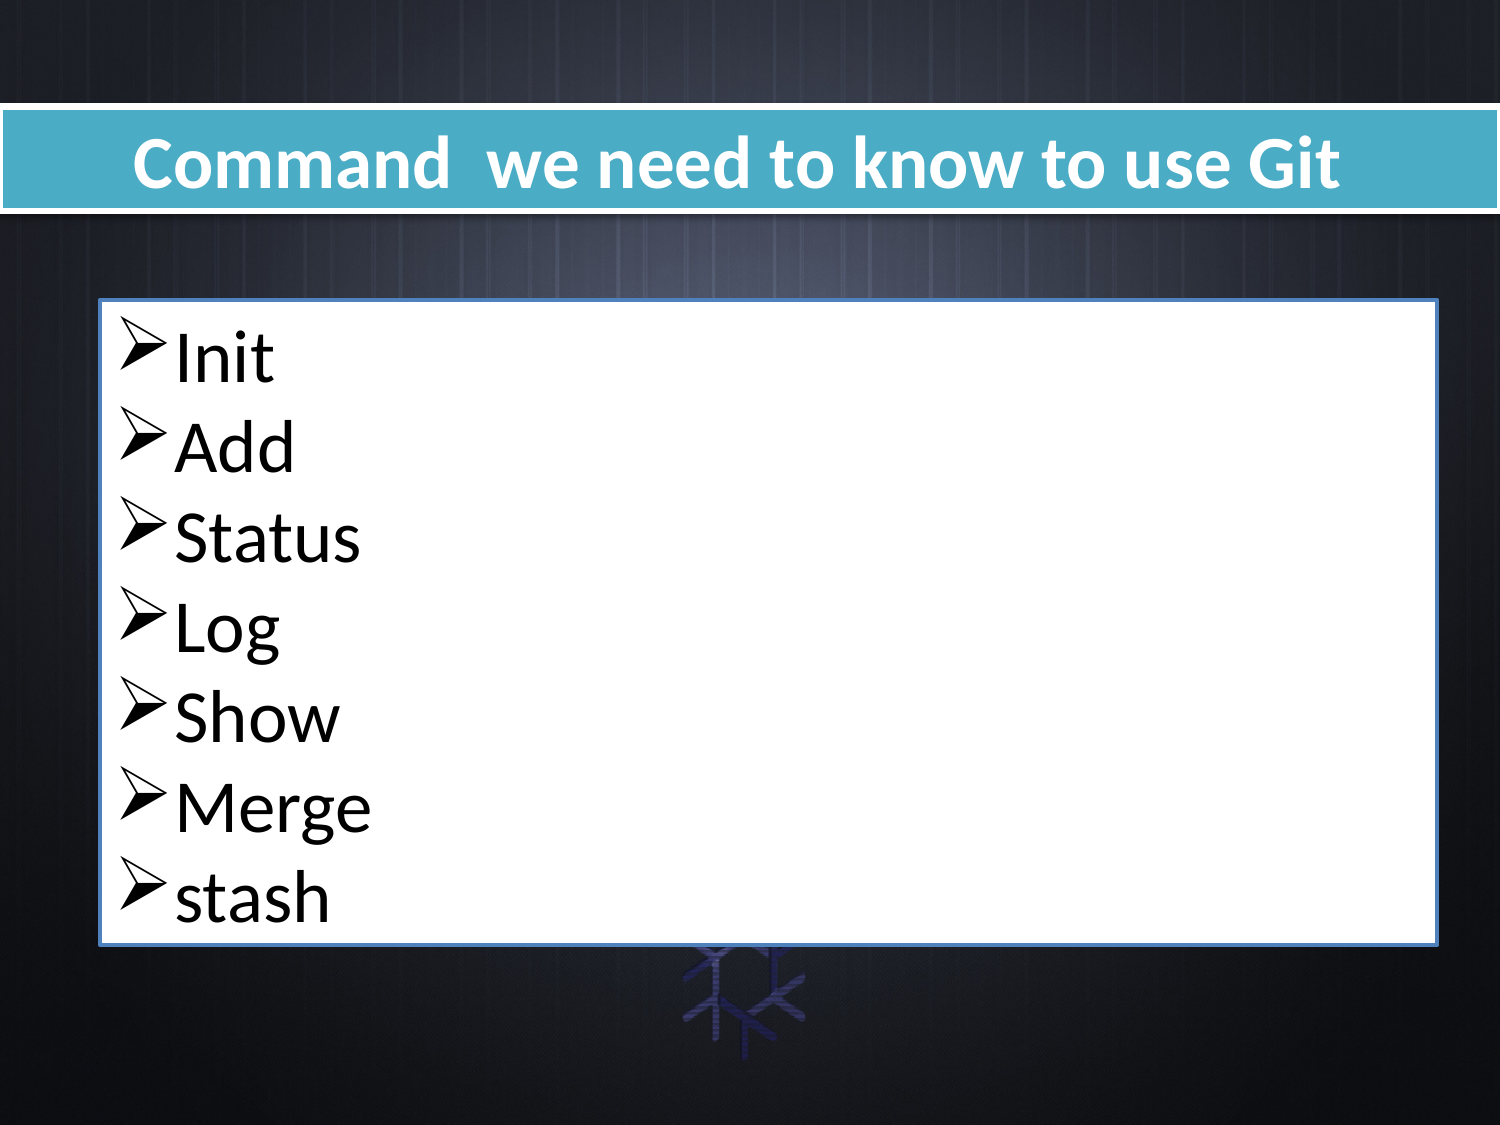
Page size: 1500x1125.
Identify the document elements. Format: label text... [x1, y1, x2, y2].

text_box Command we need to know to use Git [0, 103, 1500, 214]
picture [0, 214, 1500, 1125]
picture [0, 0, 1500, 103]
text_box Init Add Status Log Show Merge stash [98, 298, 1439, 947]
